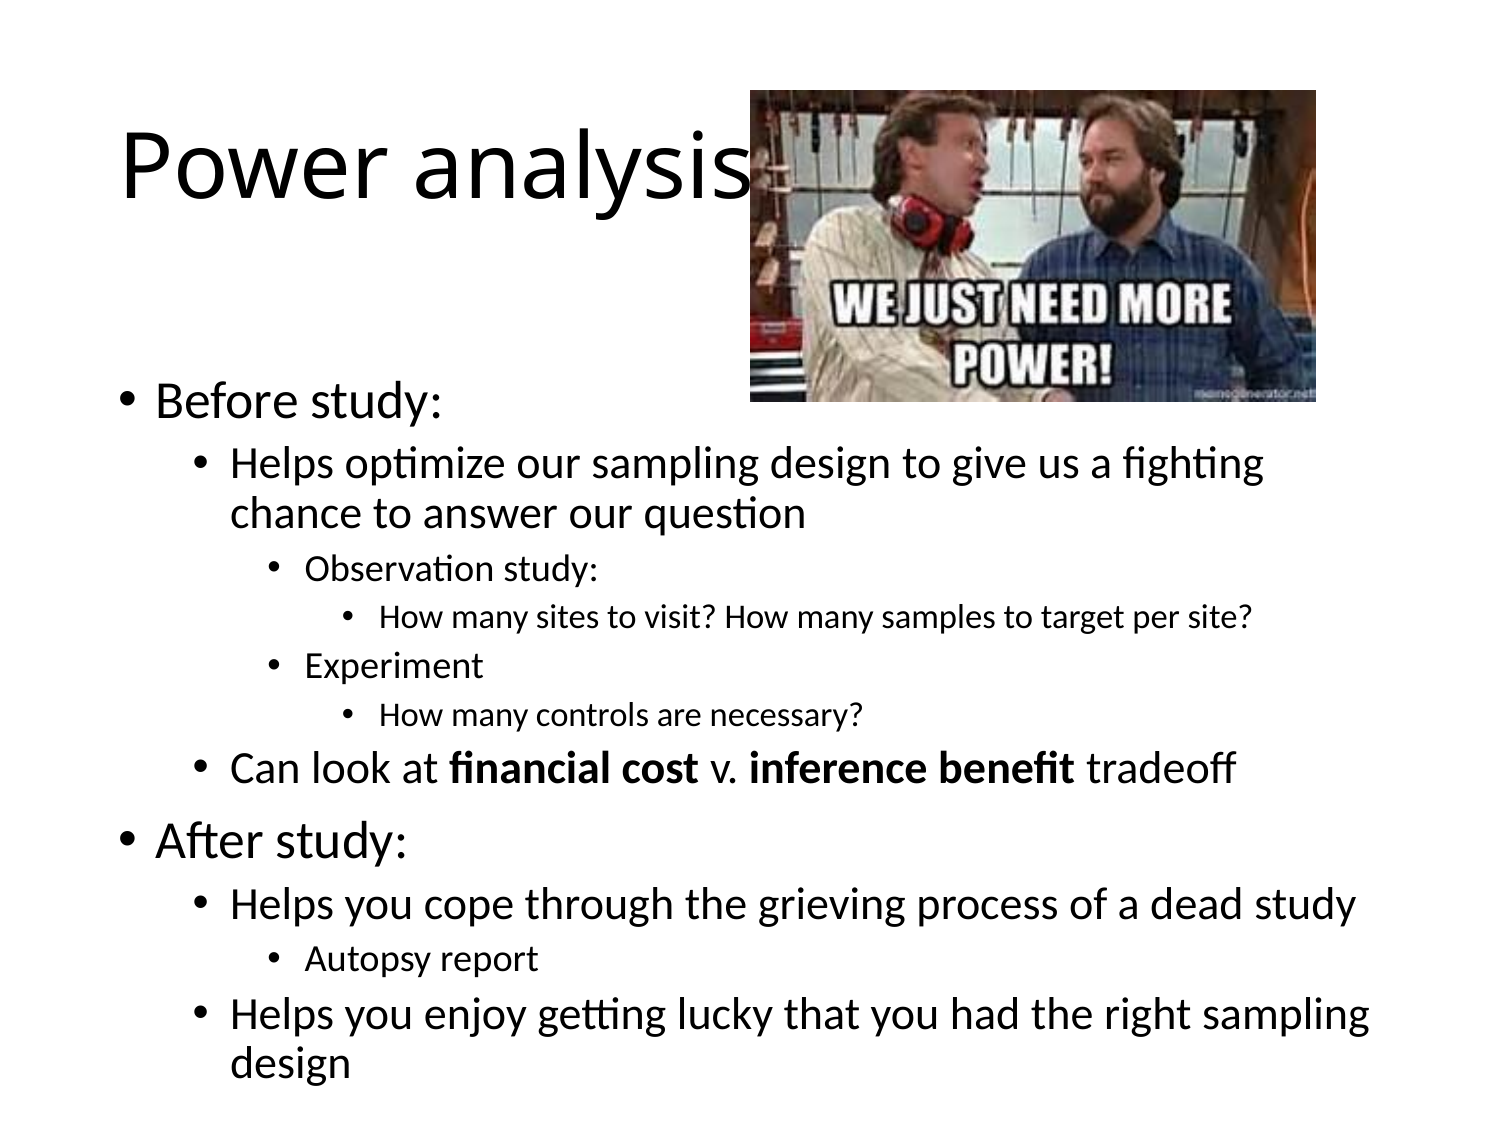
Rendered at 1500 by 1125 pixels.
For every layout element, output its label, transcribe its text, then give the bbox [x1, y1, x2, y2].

picture [749, 90, 1316, 402]
title Power analysis [103, 59, 1397, 278]
list Before study: Helps optimize our sampling design to give us a fighting chance to answer our question Observation study: How many sites to visit? How many samples to target per site? Experiment How many controls are necessary? Can look at financial cost v. inference benefit tradeoff After study: Helps you cope through the grieving process of a dead study Autopsy report Helps you enjoy getting lucky that you had the right sampling design [103, 364, 1397, 1104]
